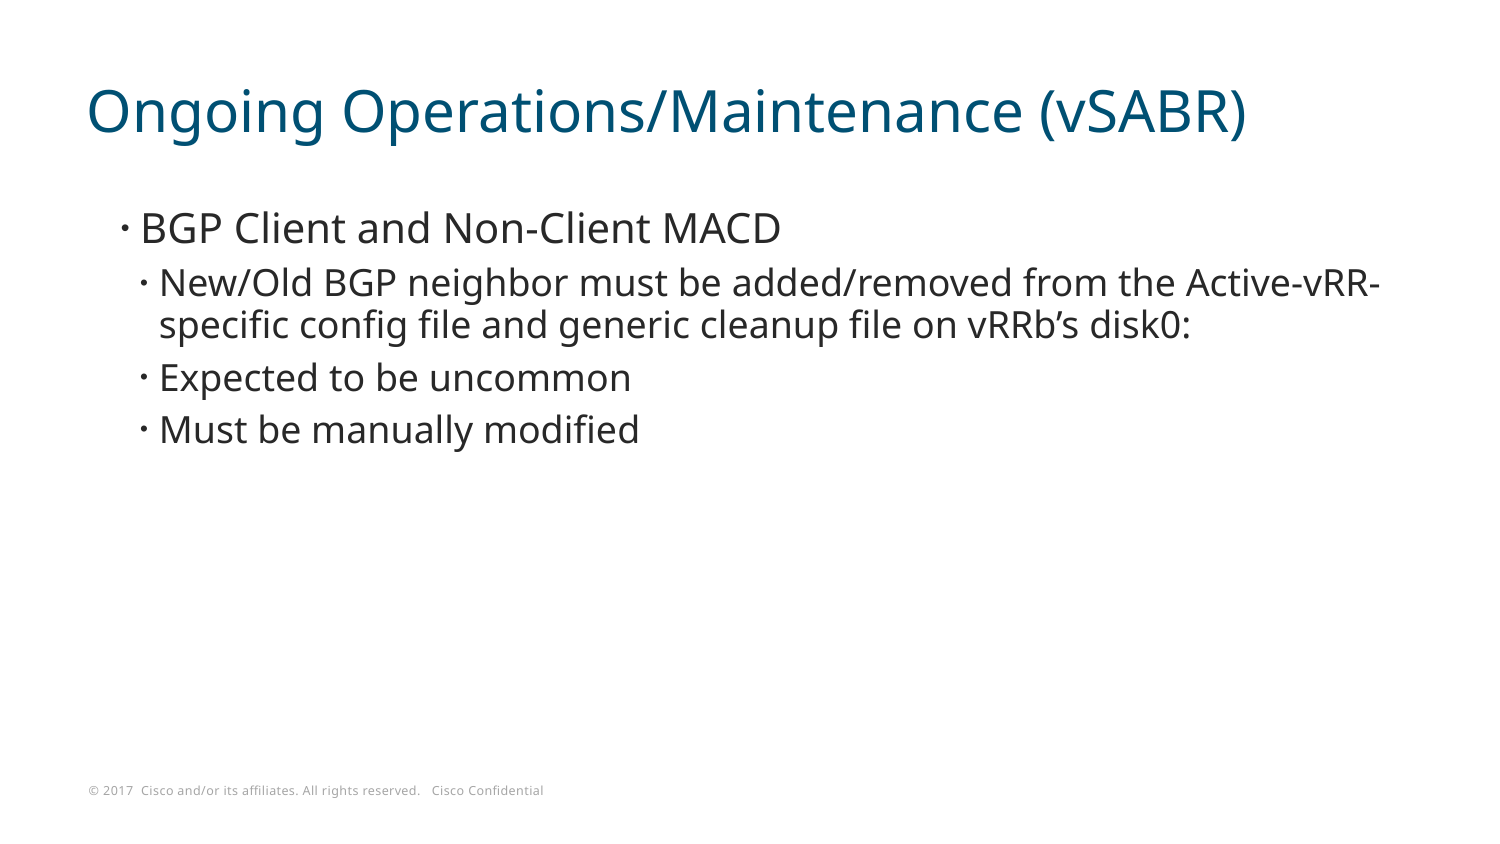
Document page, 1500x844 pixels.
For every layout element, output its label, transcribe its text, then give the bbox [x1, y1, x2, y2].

list BGP Client and Non-Client MACD New/Old BGP neighbor must be added/removed from the Active-vRR-specific config file and generic cleanup file on vRRb’s disk0: Expected to be uncommon Must be manually modified [111, 197, 1418, 704]
title Ongoing Operations/Maintenance (vSABR) [71, 55, 1441, 176]
